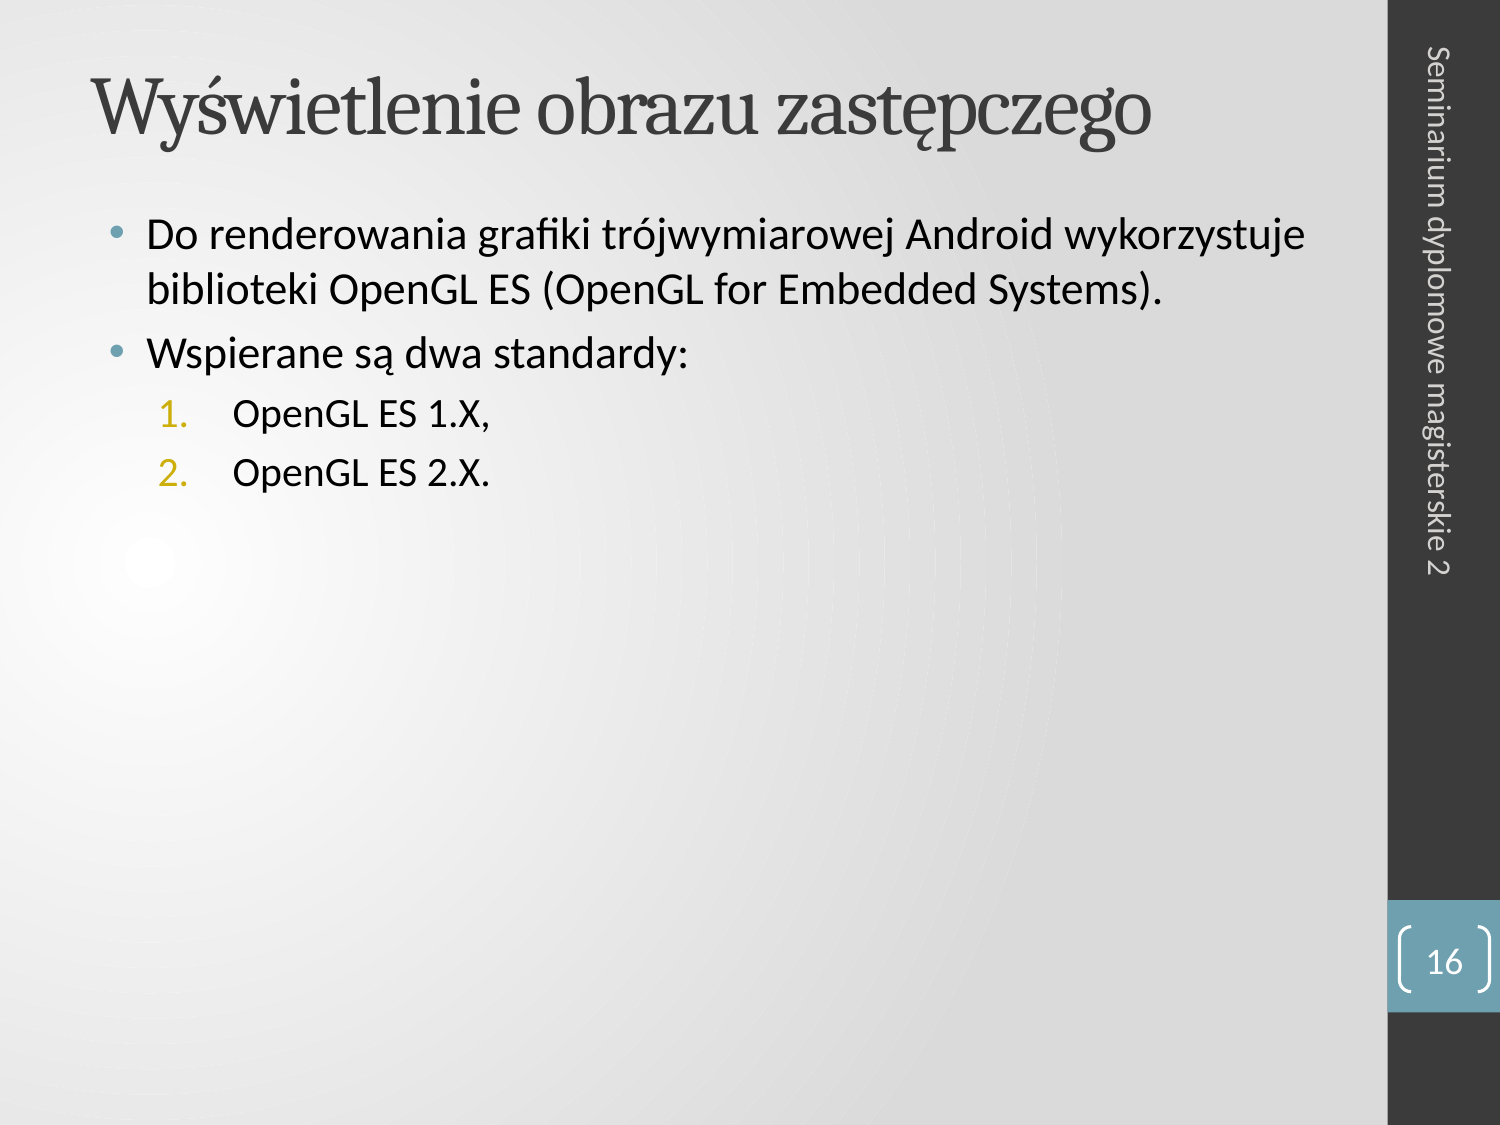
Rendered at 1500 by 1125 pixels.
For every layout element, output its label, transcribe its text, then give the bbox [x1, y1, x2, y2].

footer Seminarium dyplomowe magisterskie 2 [1411, 30, 1472, 634]
list Do renderowania grafiki trójwymiarowej Android wykorzystuje biblioteki OpenGL ES (OpenGL for Embedded Systems). Wspierane są dwa standardy: OpenGL ES 1.X, OpenGL ES 2.X. [75, 196, 1325, 1083]
title Wyświetlenie obrazu zastępczego [75, 7, 1325, 195]
slide_number 16 [1397, 925, 1492, 994]
